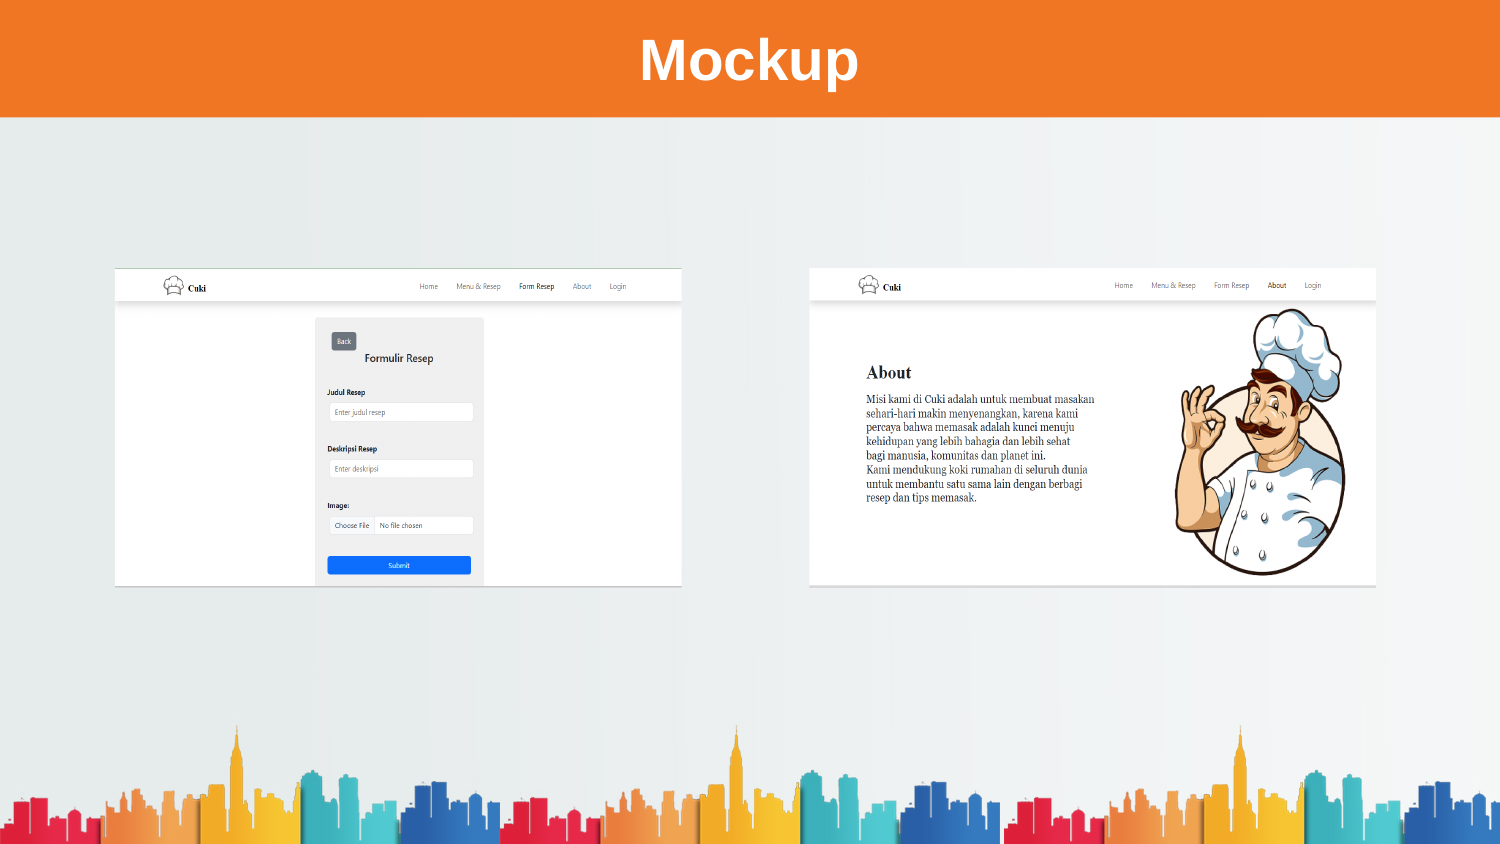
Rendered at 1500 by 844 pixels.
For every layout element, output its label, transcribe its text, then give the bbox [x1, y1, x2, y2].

picture [0, 120, 1500, 844]
text_box [0, 0, 1500, 120]
text_box Mockup [371, 12, 1128, 102]
